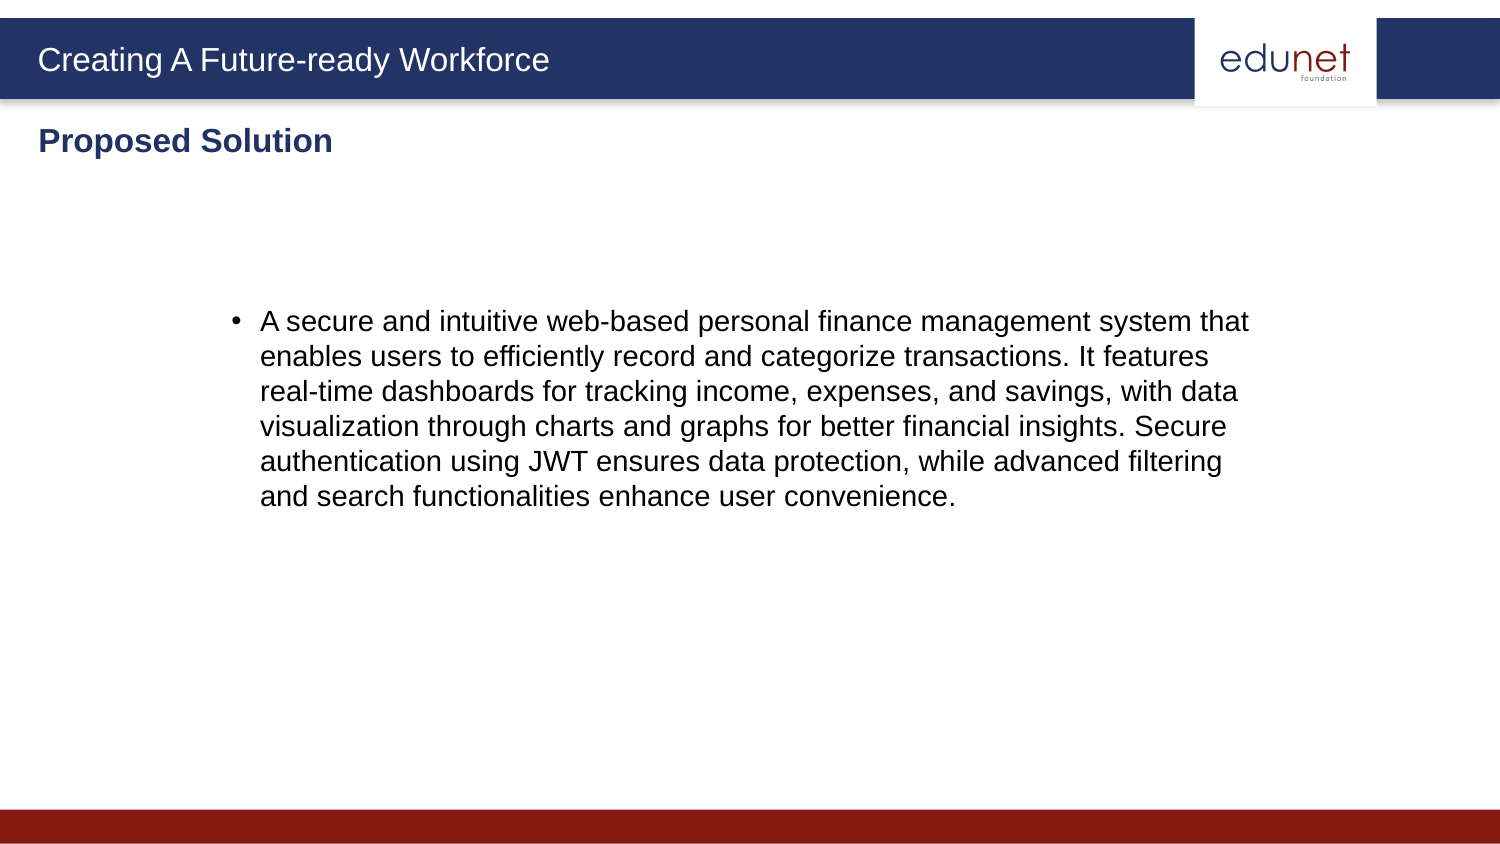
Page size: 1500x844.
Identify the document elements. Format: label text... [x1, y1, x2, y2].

picture [1215, 38, 1356, 86]
text_box Proposed Solution [23, 112, 750, 167]
text_box A secure and intuitive web-based personal finance management system that enables users to efficiently record and categorize transactions. It features real-time dashboards for tracking income, expenses, and savings, with data visualization through charts and graphs for better financial insights. Secure authentication using JWT ensures data protection, while advanced filtering and search functionalities enhance user convenience. [216, 295, 1284, 520]
